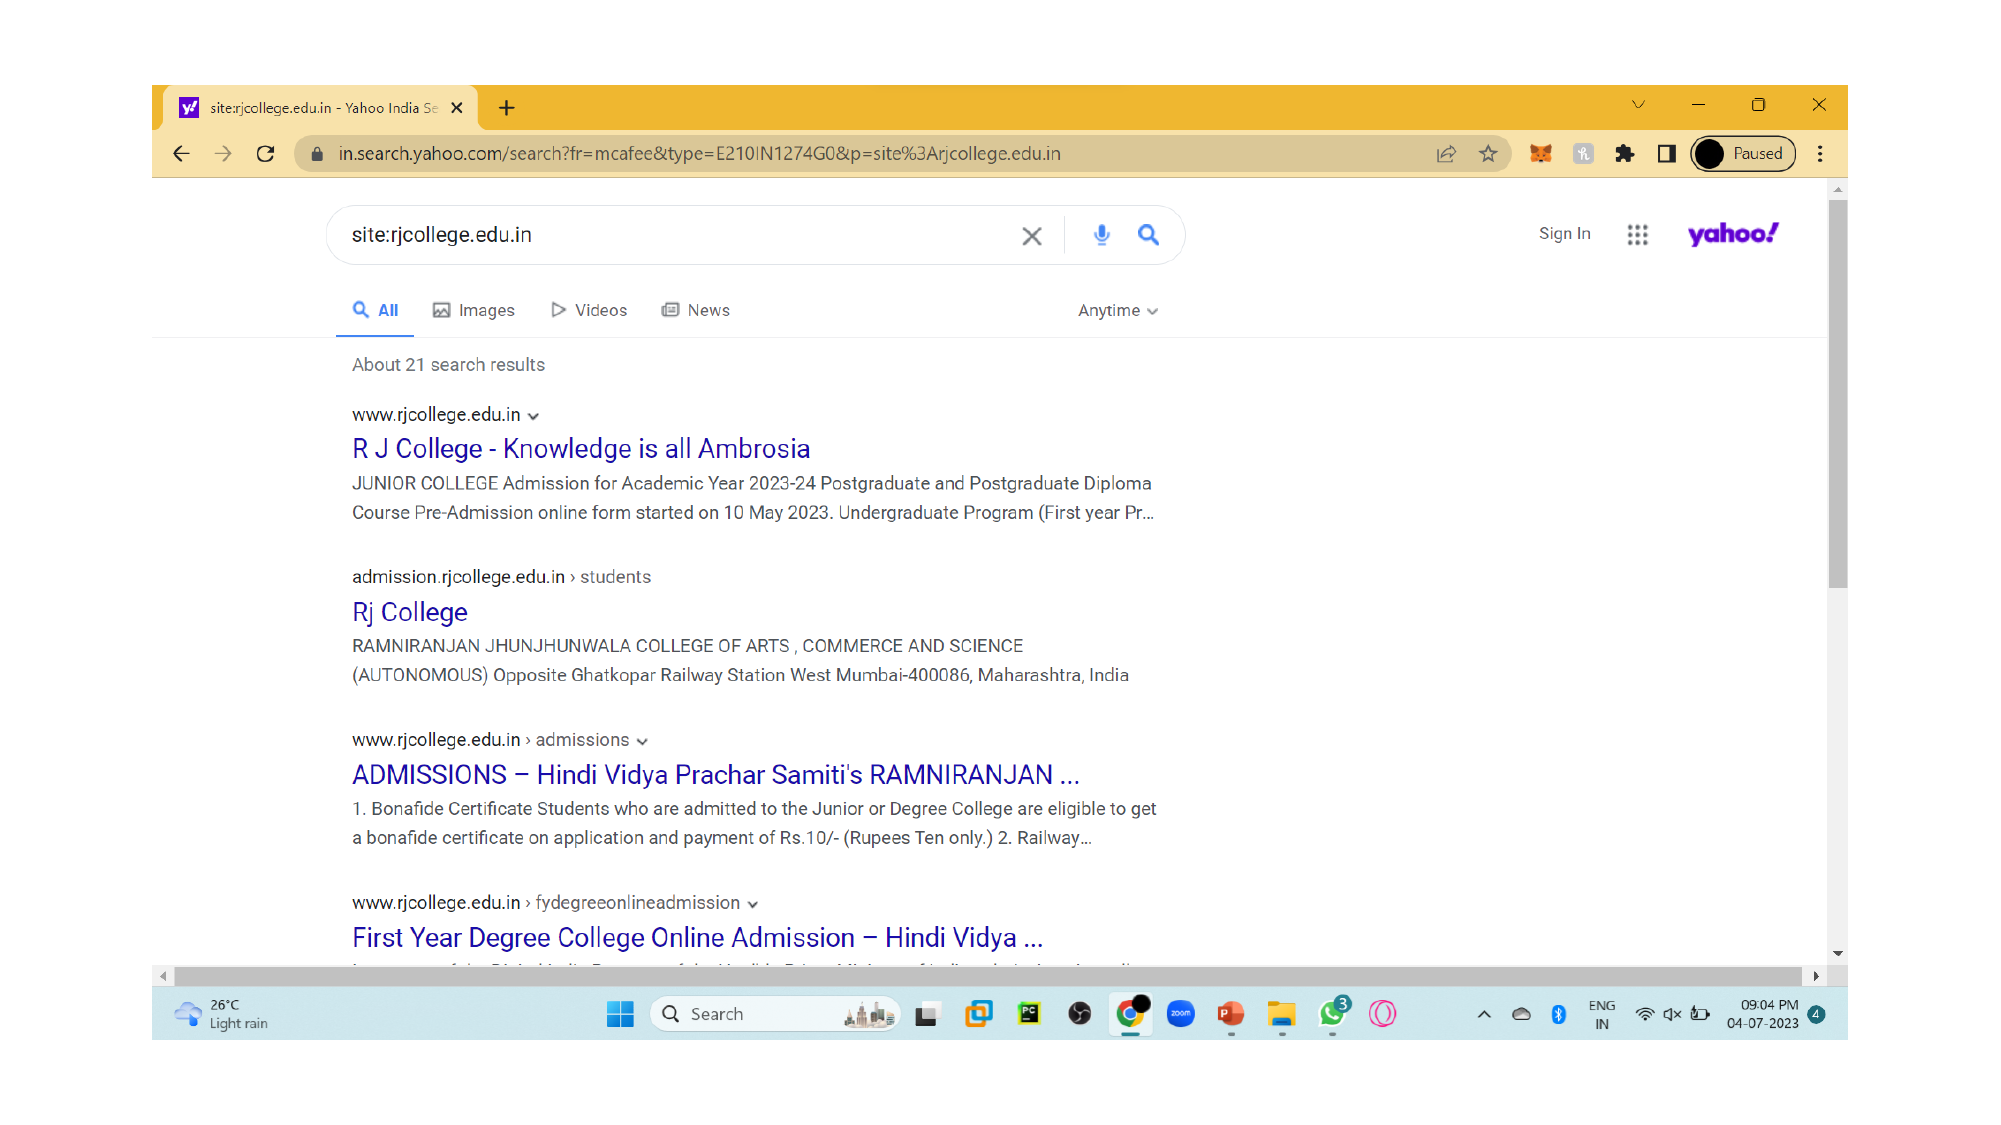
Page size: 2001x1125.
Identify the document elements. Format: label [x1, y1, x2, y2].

list [152, 85, 1848, 1040]
